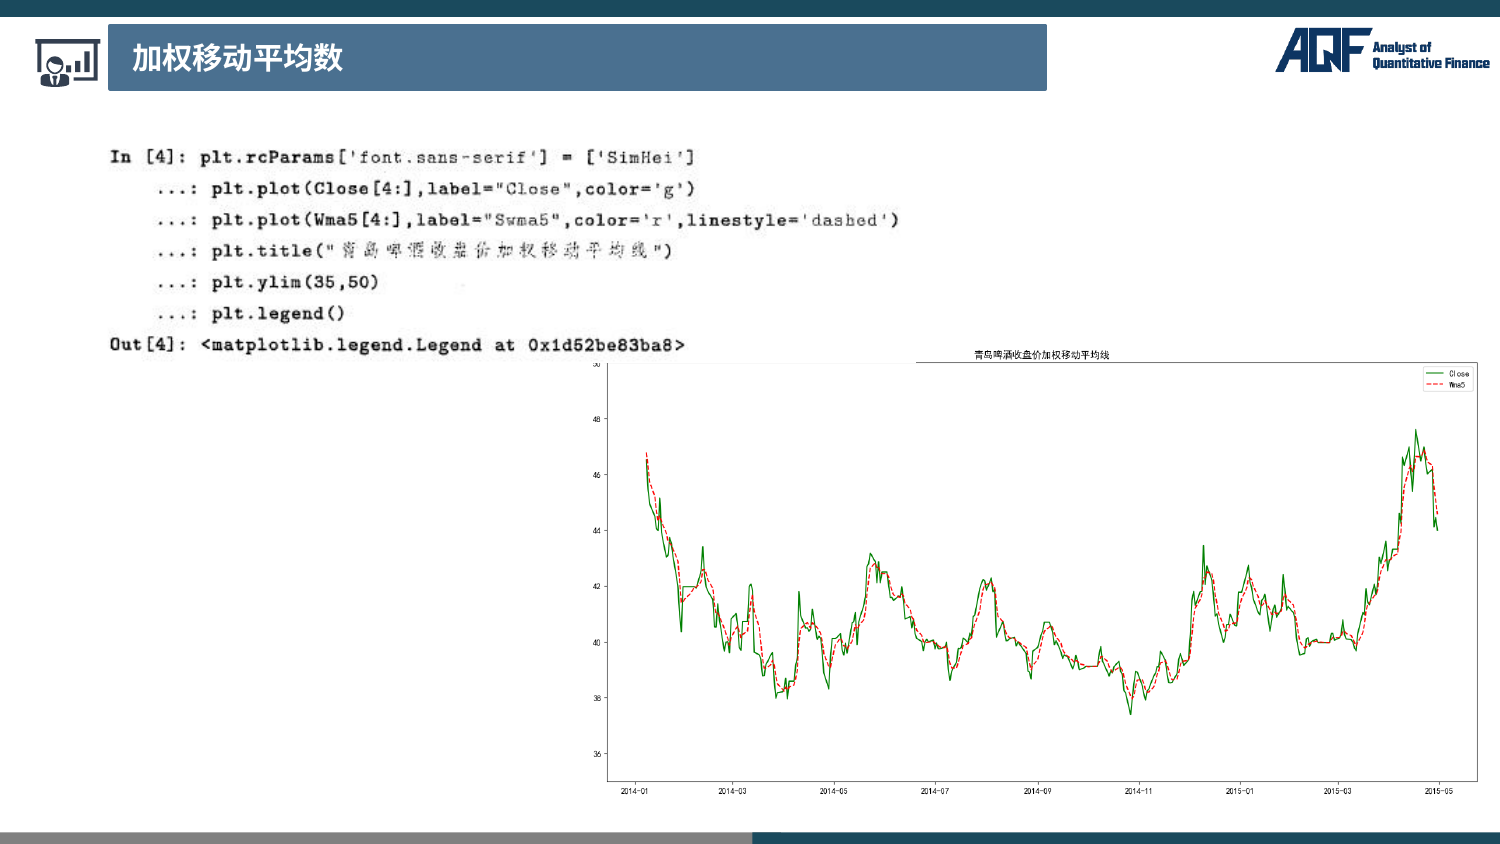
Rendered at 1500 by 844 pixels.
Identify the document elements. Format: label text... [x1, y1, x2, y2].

picture [96, 138, 1500, 817]
picture [1252, 2, 1500, 102]
list 加权移动平均数 [117, 32, 1039, 84]
